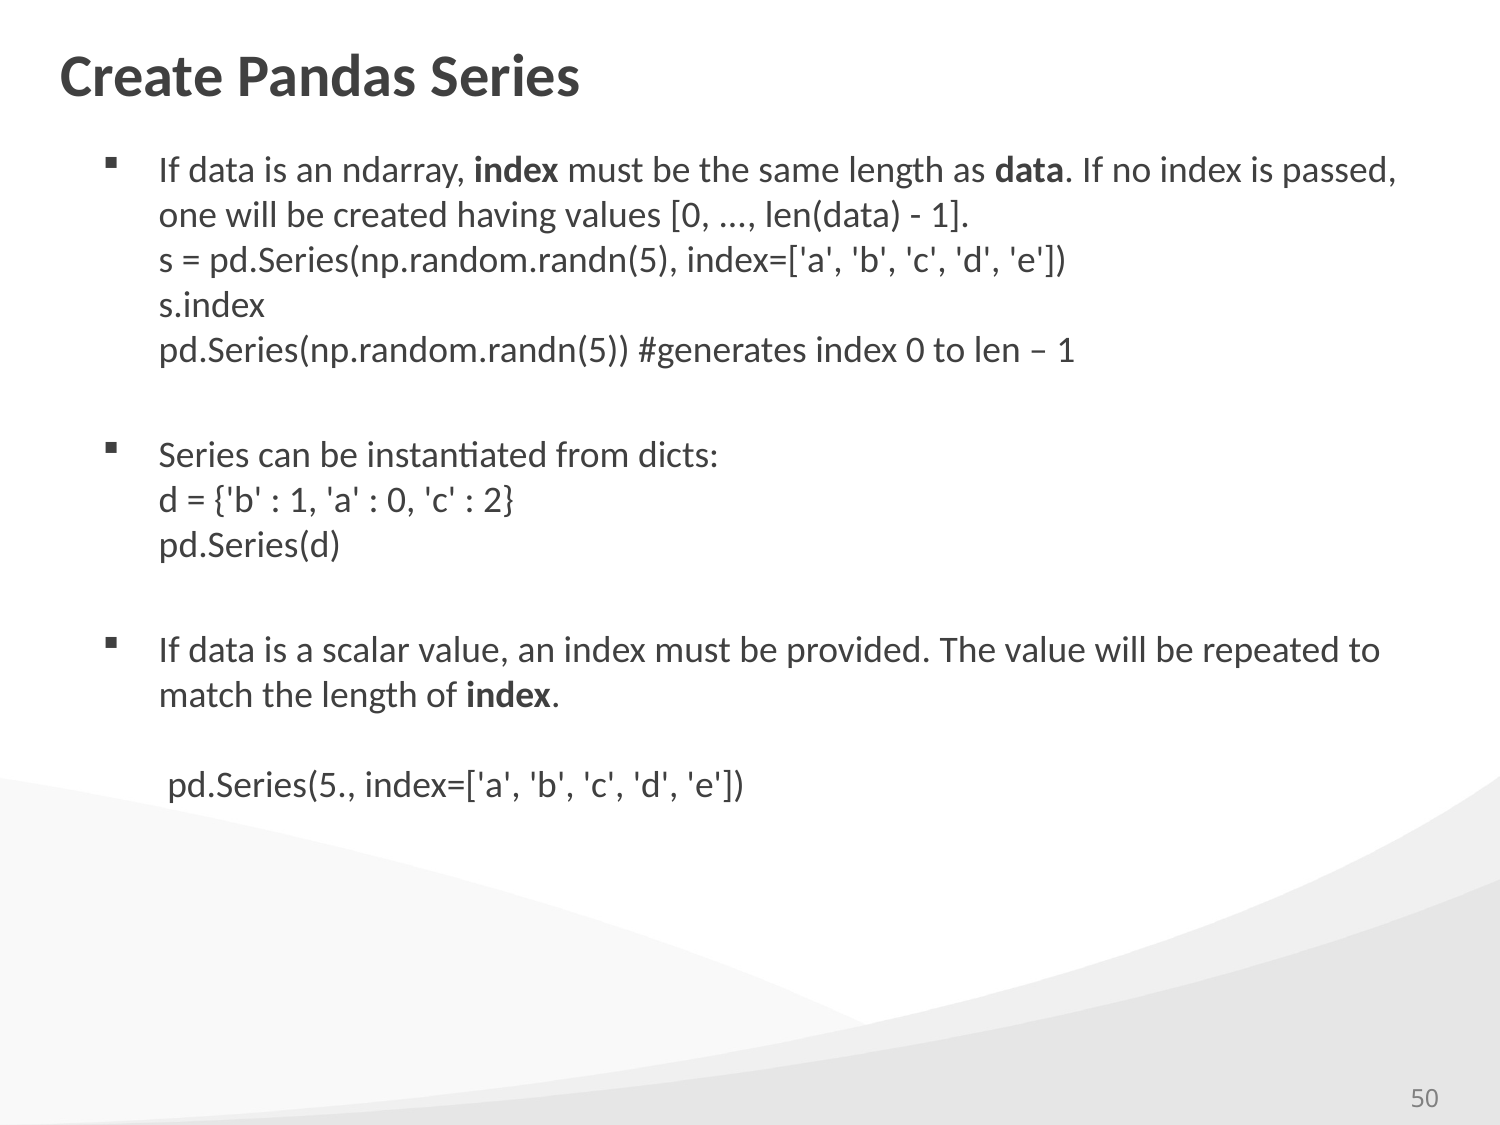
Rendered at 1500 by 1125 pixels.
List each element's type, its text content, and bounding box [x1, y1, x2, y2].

list If data is an ndarray, index must be the same length as data. If no index is passed, one will be created having values [0, ..., len(data) - 1]. s = pd.Series(np.random.randn(5), index=['a', 'b', 'c', 'd', 'e']) s.index pd.Series(np.random.randn(5)) #generates index 0 to len – 1 Series can be instantiated from dicts: d = {'b' : 1, 'a' : 0, 'c' : 2} pd.Series(d) If data is a scalar value, an index must be provided. The value will be repeated to match the length of index. pd.Series(5., index=['a', 'b', 'c', 'd', 'e']) [87, 137, 1438, 1025]
picture [0, 0, 1500, 1125]
title Create Pandas Series [45, 24, 1450, 120]
